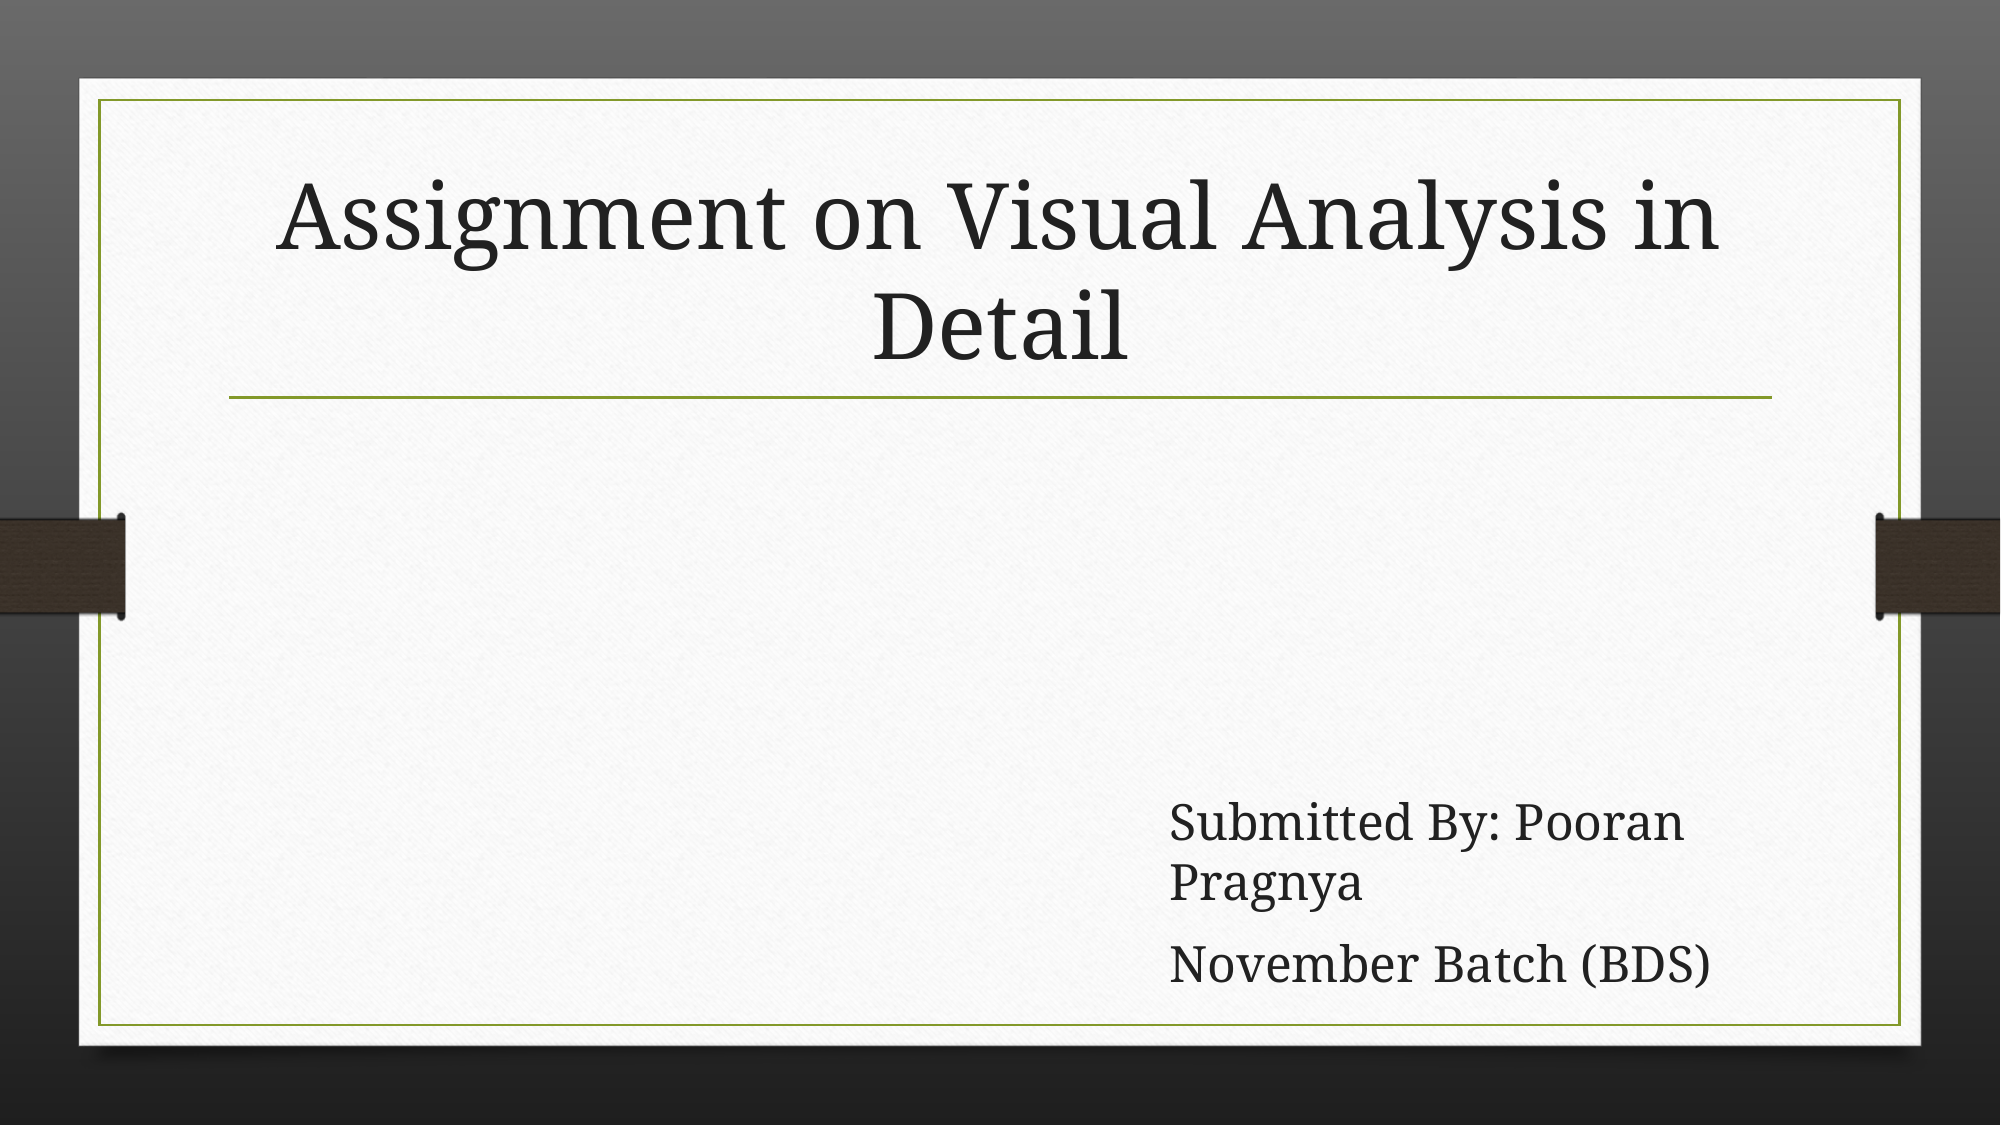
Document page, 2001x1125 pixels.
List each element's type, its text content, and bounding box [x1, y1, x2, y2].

picture [0, 0, 2001, 1125]
title Assignment on Visual Analysis in Detail [212, 161, 1788, 375]
list Submitted By: Pooran Pragnya November Batch (BDS) [1154, 782, 1892, 981]
